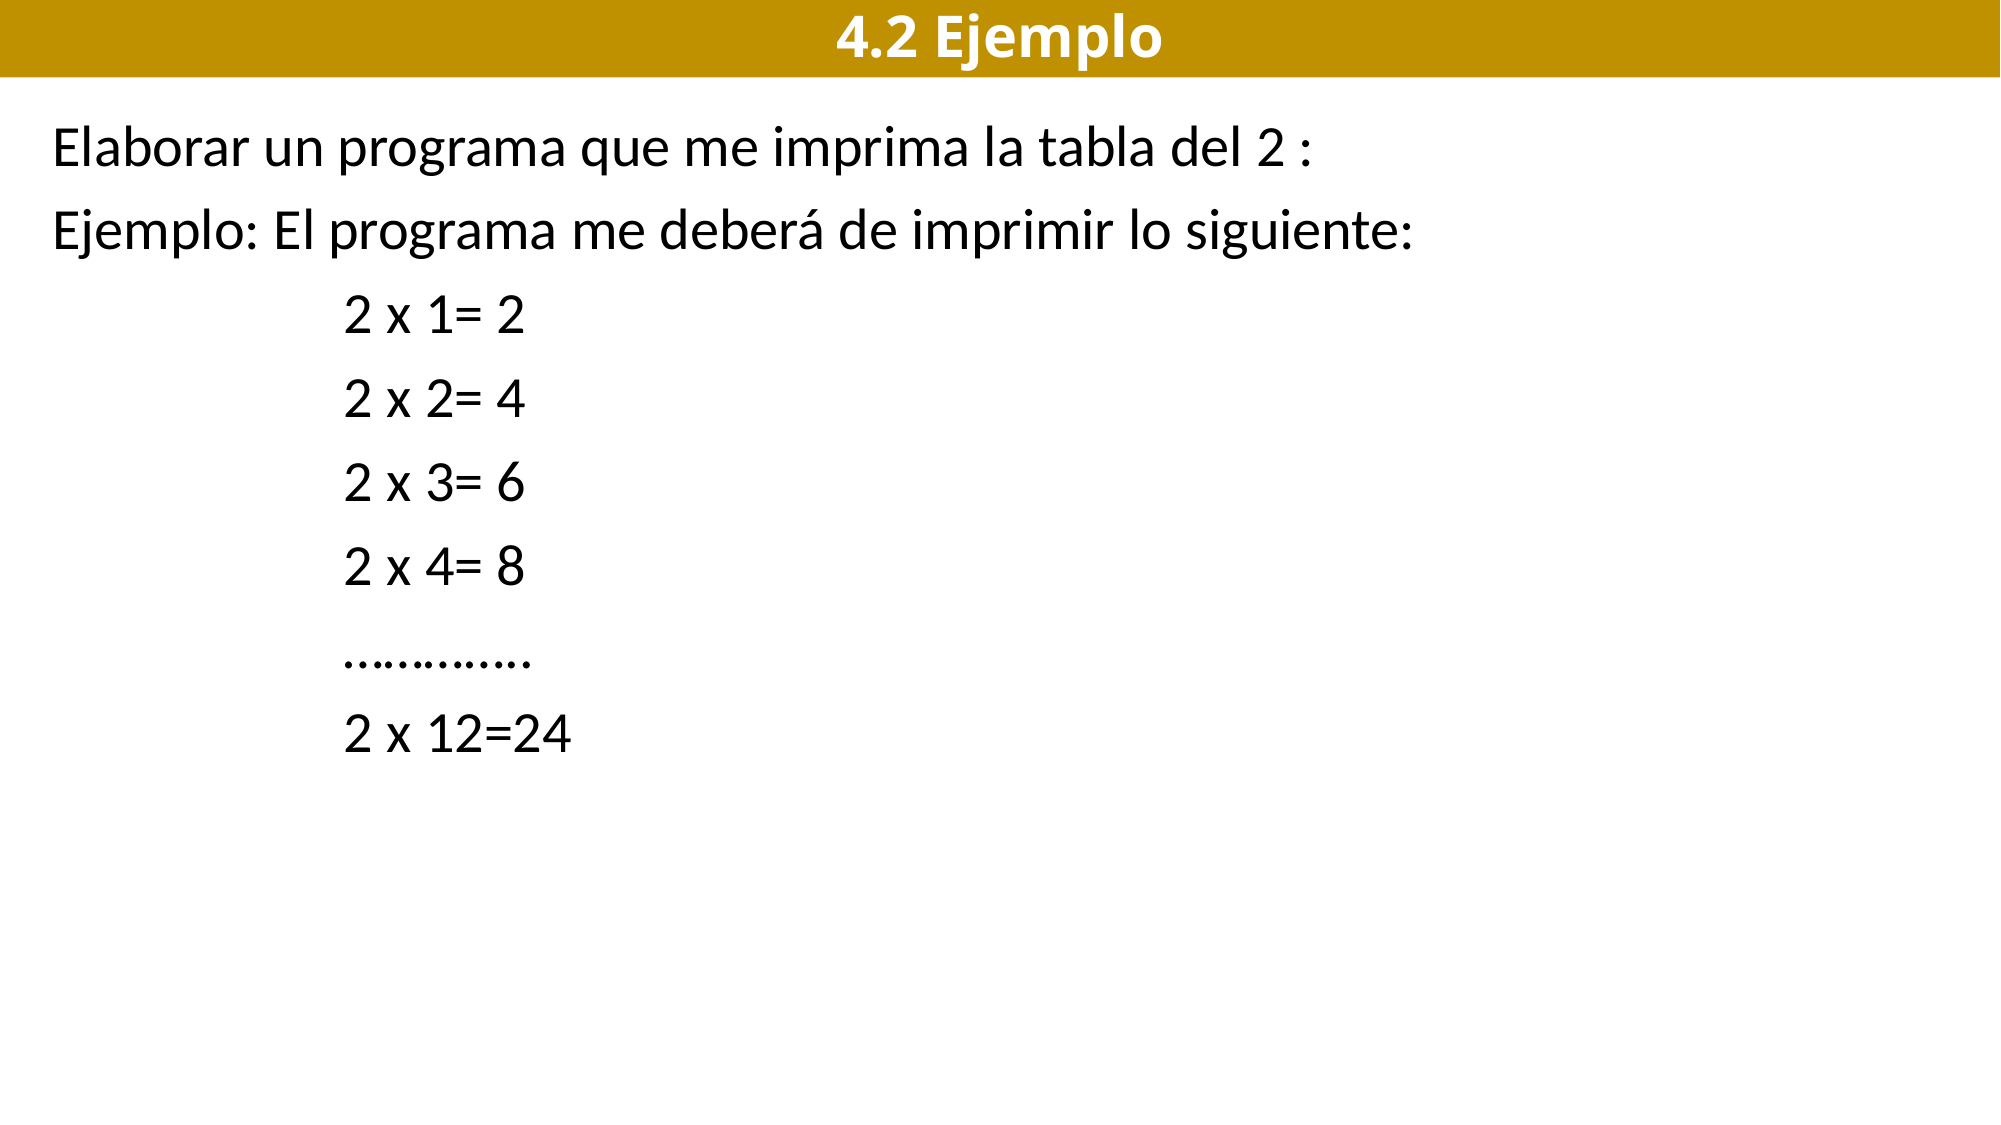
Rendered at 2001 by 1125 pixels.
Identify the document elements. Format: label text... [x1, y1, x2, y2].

text_box 4.2 Ejemplo [0, 0, 2000, 78]
list Elaborar un programa que me imprima la tabla del 2 : Ejemplo: El programa me deberá de imprimir lo siguiente: 2 x 1= 2 2 x 2= 4 2 x 3= 6 2 x 4= 8 ………….. 2 x 12=24 [37, 108, 1984, 1082]
